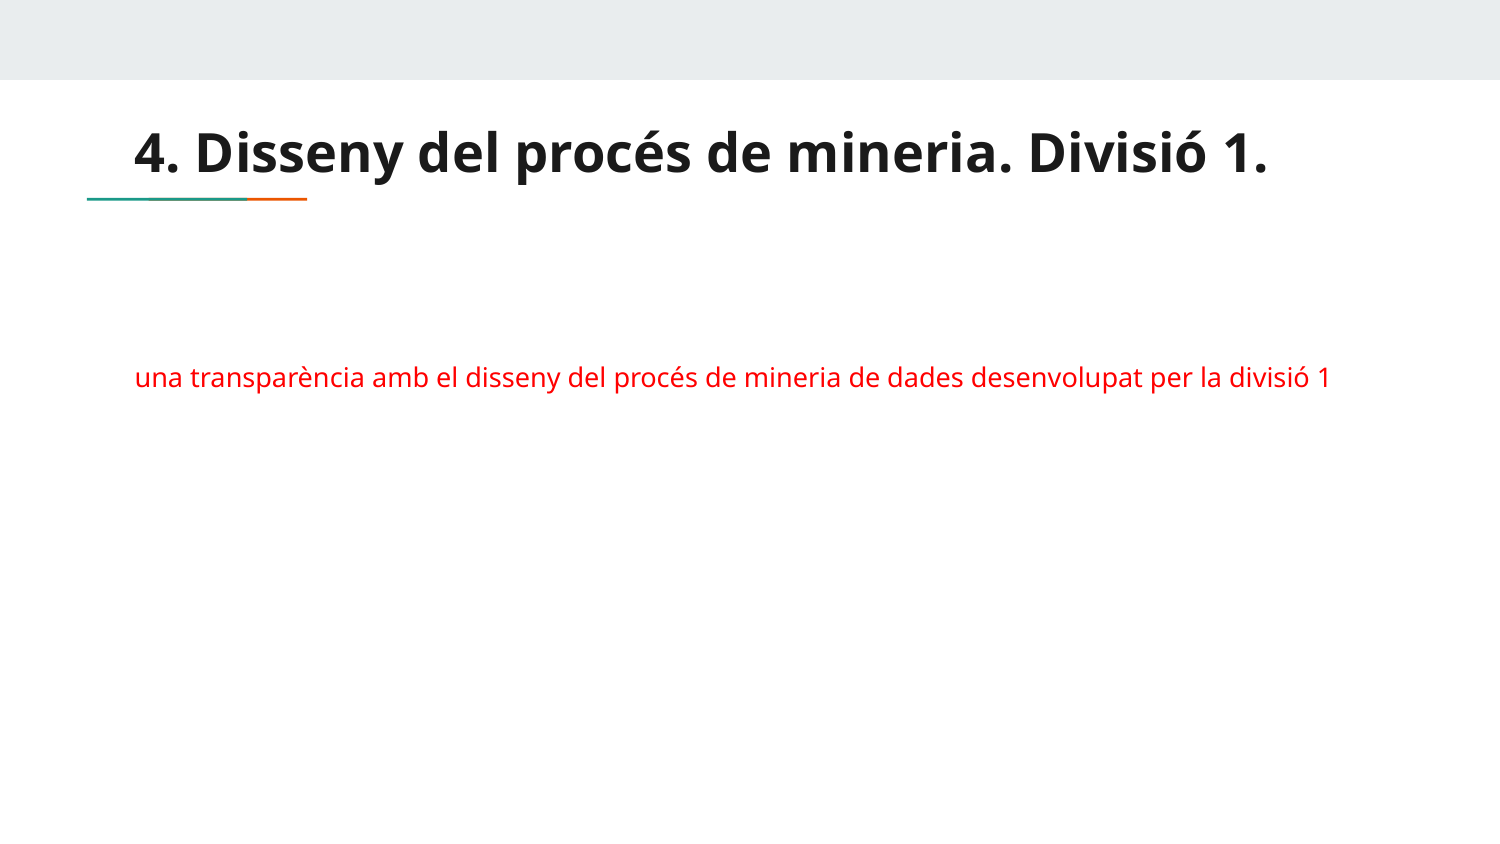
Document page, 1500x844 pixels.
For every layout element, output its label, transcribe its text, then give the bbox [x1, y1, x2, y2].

title 4. Disseny del procés de mineria. Divisió 1. [119, 103, 1381, 192]
list una transparència amb el disseny del procés de mineria de dades desenvolupat per la divisió 1 [119, 341, 1381, 712]
